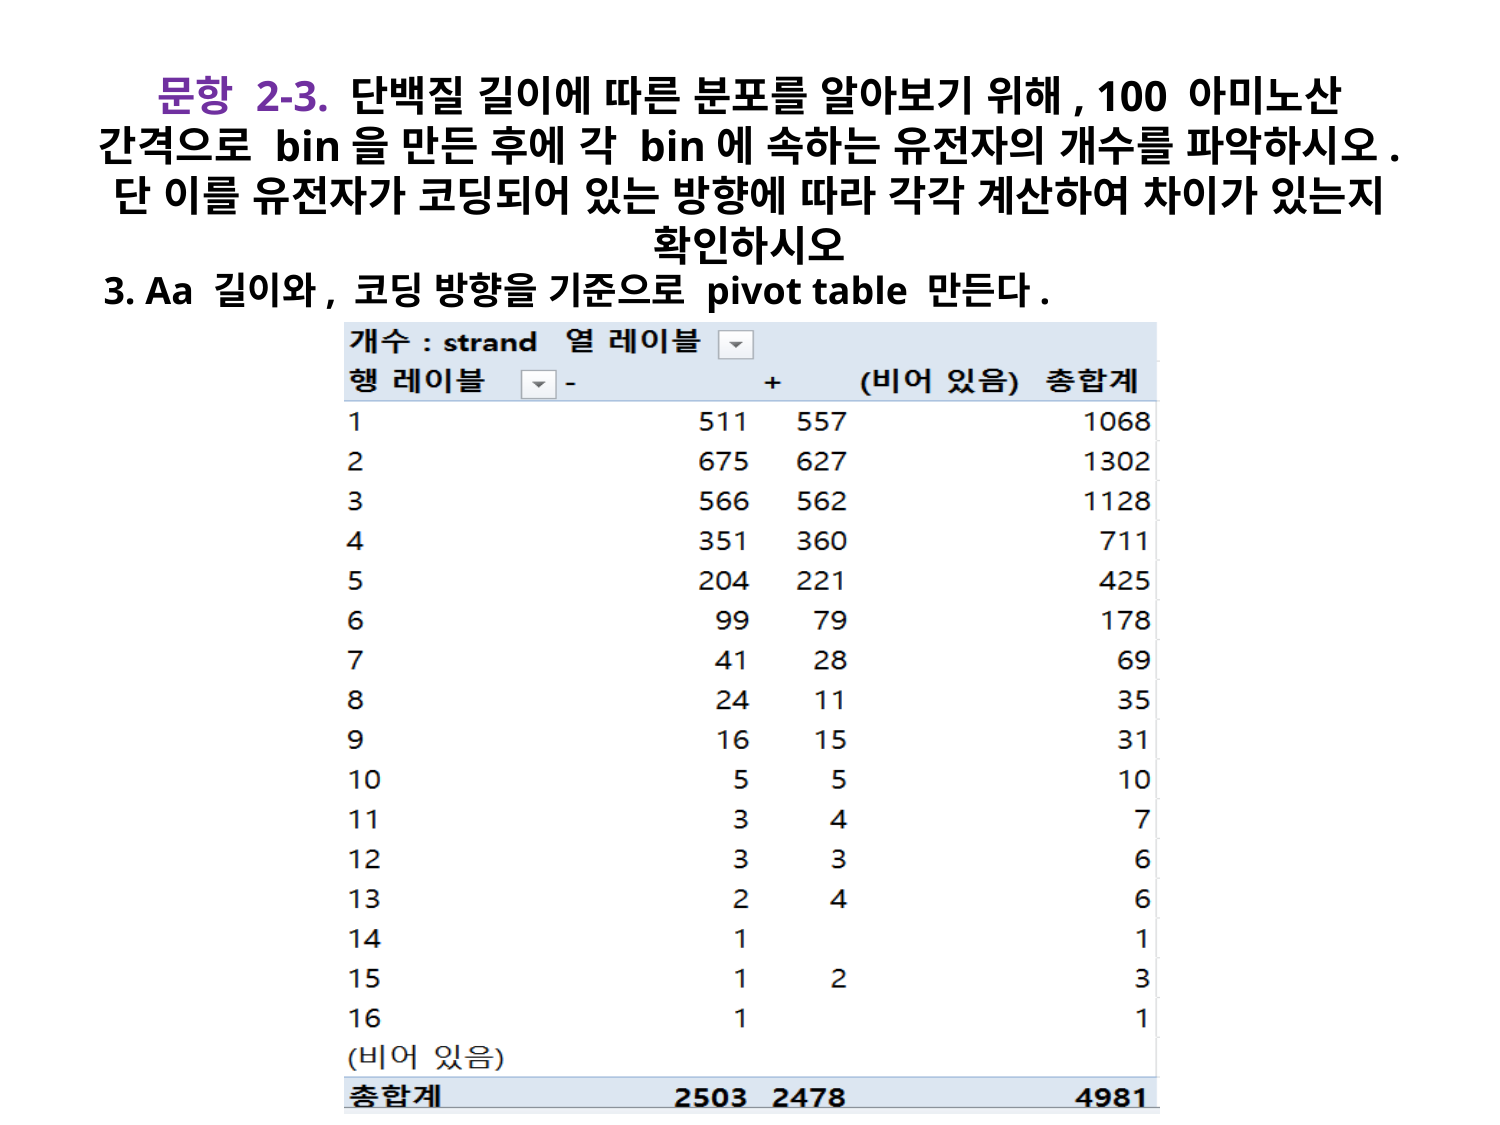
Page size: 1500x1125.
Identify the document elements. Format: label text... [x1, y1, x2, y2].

title 문항 2-3. 단백질 길이에 따른 분포를 알아보기 위해, 100 아미노산 간격으로 bin을 만든 후에 각 bin에 속하는 유전자의 개수를 파악하시오. 단 이를 유전자가 코딩되어 있는 방향에 따라 각각 계산하여 차이가 있는지 확인하시오 [75, 75, 1425, 264]
text_box 3. Aa 길이와, 코딩 방향을 기준으로 pivot table 만든다. [88, 259, 1458, 320]
picture [343, 321, 1160, 1114]
